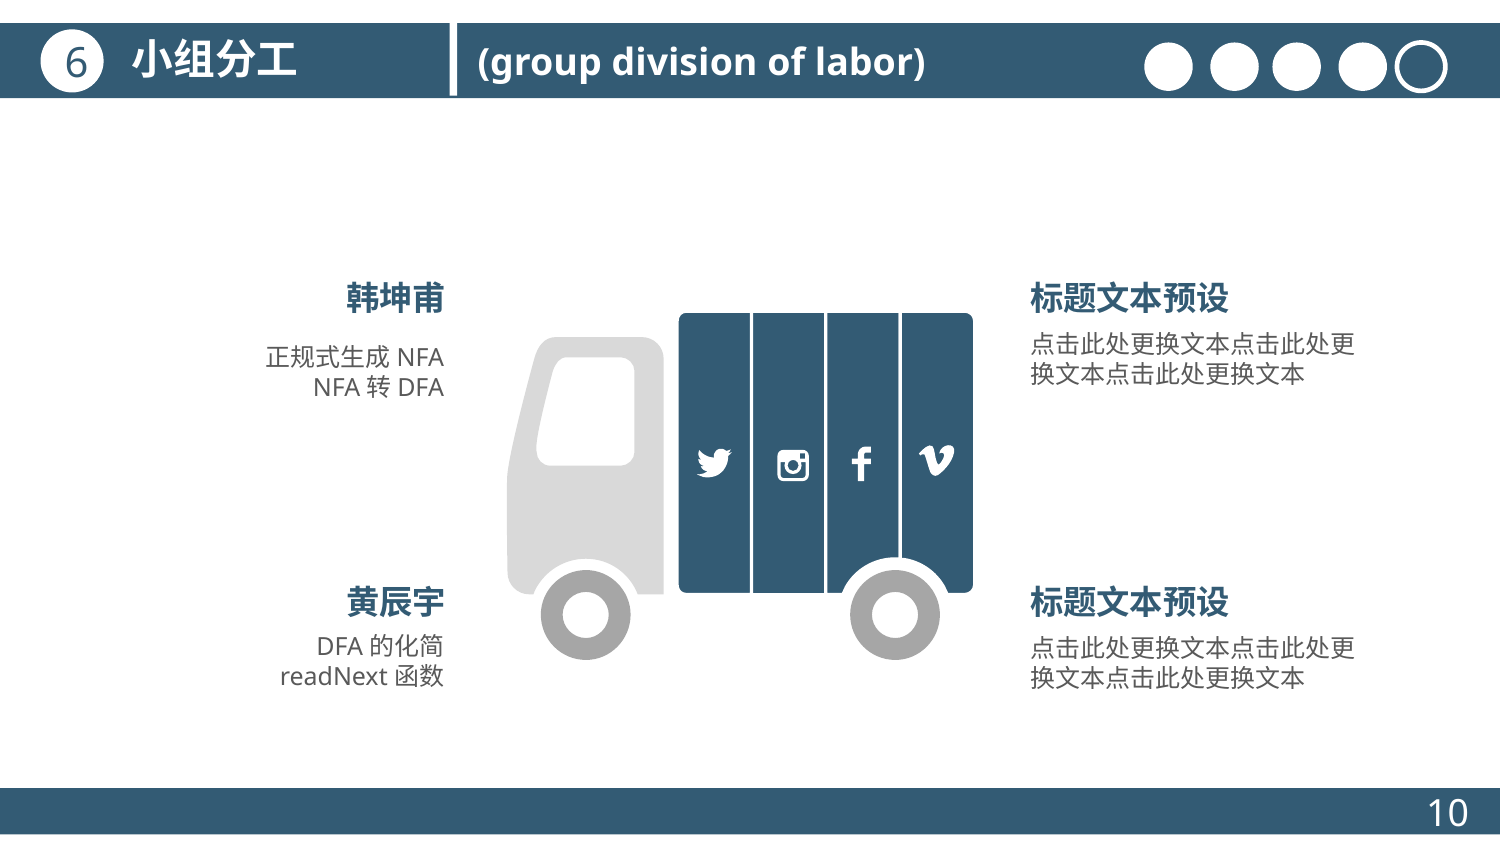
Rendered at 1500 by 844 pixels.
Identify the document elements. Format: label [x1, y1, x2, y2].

text_box [1018, 277, 1388, 395]
text_box [505, 310, 976, 661]
text_box [85, 580, 458, 698]
text_box [0, 22, 1500, 99]
text_box [103, 277, 458, 409]
text_box [0, 781, 1500, 843]
text_box [1018, 580, 1370, 699]
